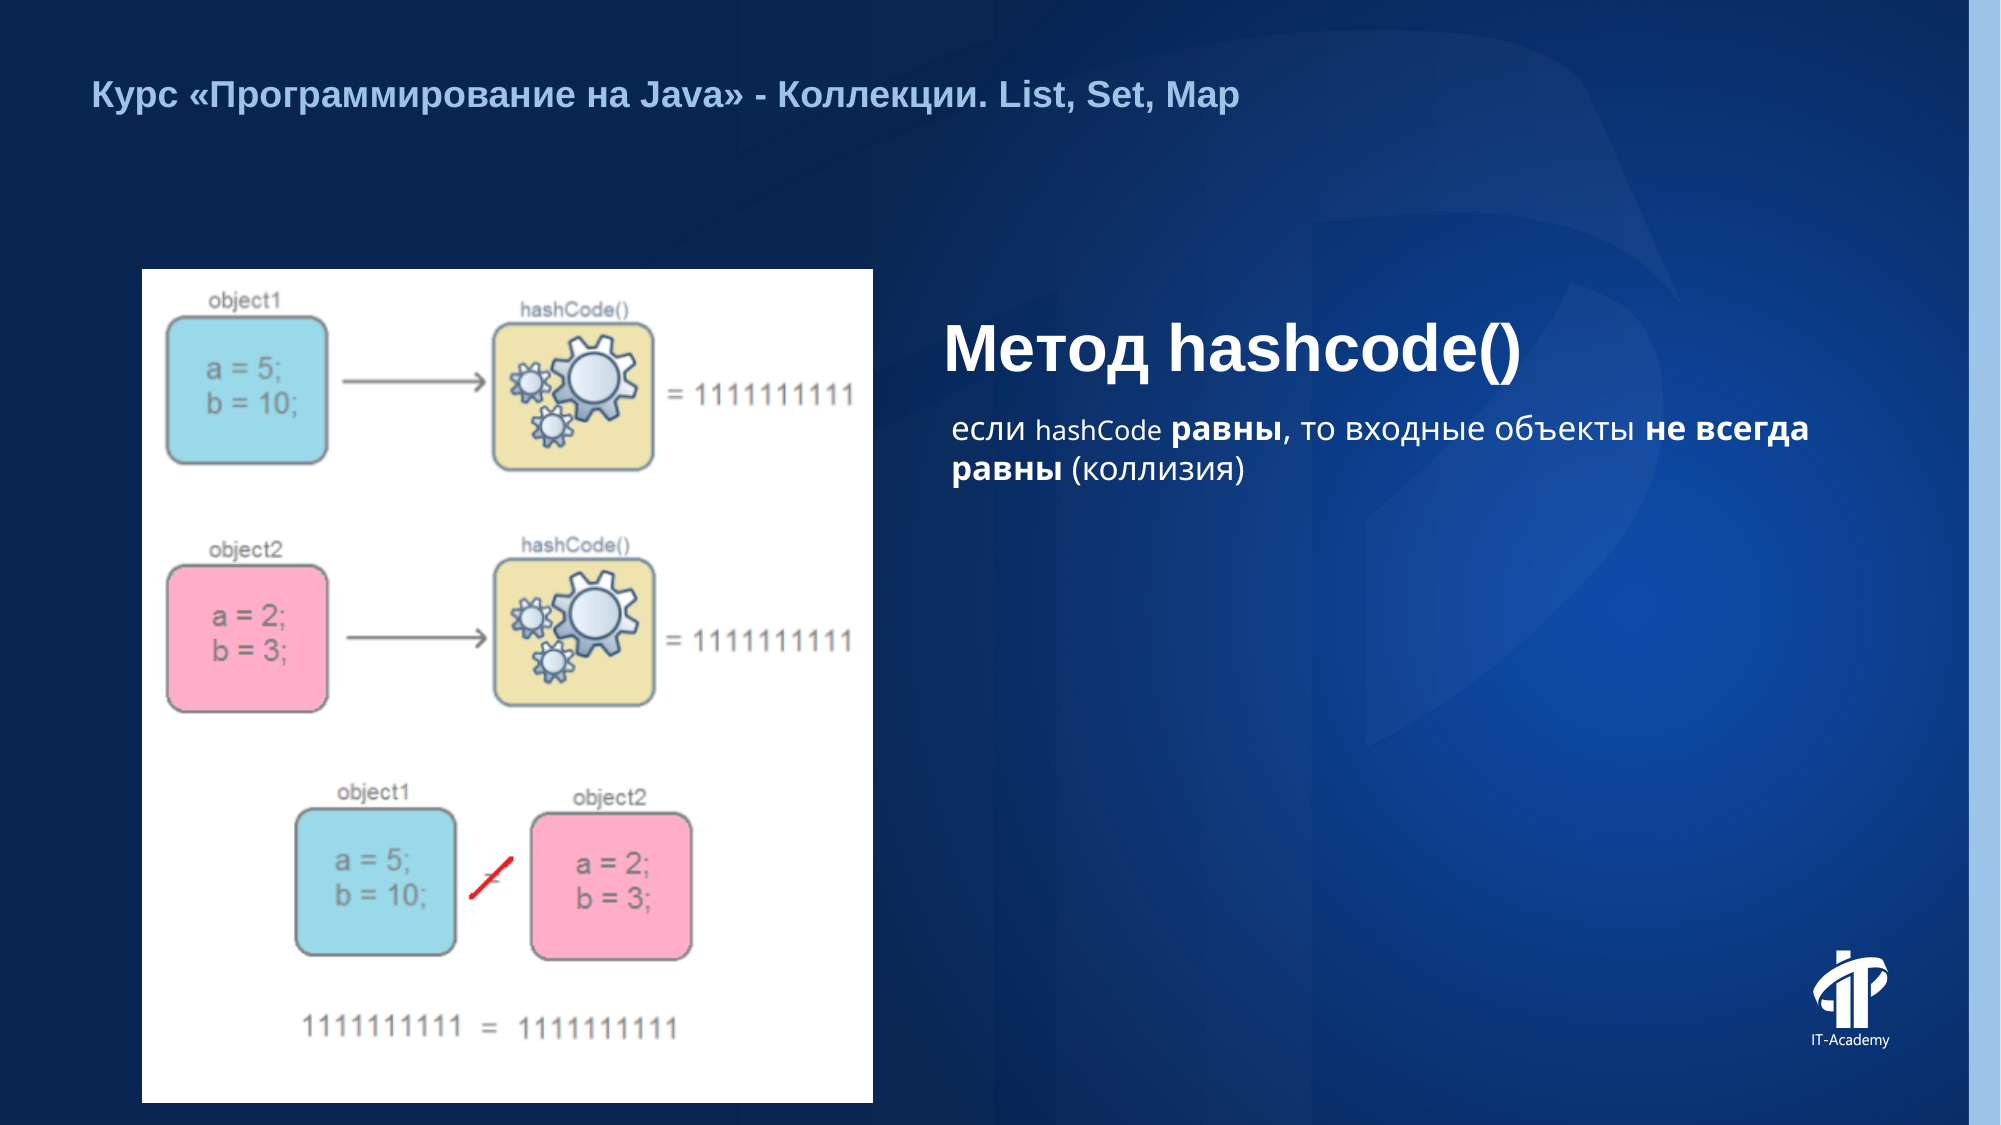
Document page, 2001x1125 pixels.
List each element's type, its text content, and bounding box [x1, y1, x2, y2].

text_box если hashCode равны, то входные объекты не всегда равны (коллизия) [943, 401, 1859, 495]
text_box Курс «Программирование на Java» - Коллекции. List, Set, Map [83, 62, 1462, 123]
picture [0, 0, 1968, 1125]
text_box [1968, 0, 2000, 1125]
text_box Метод hashcode() [935, 299, 1866, 401]
